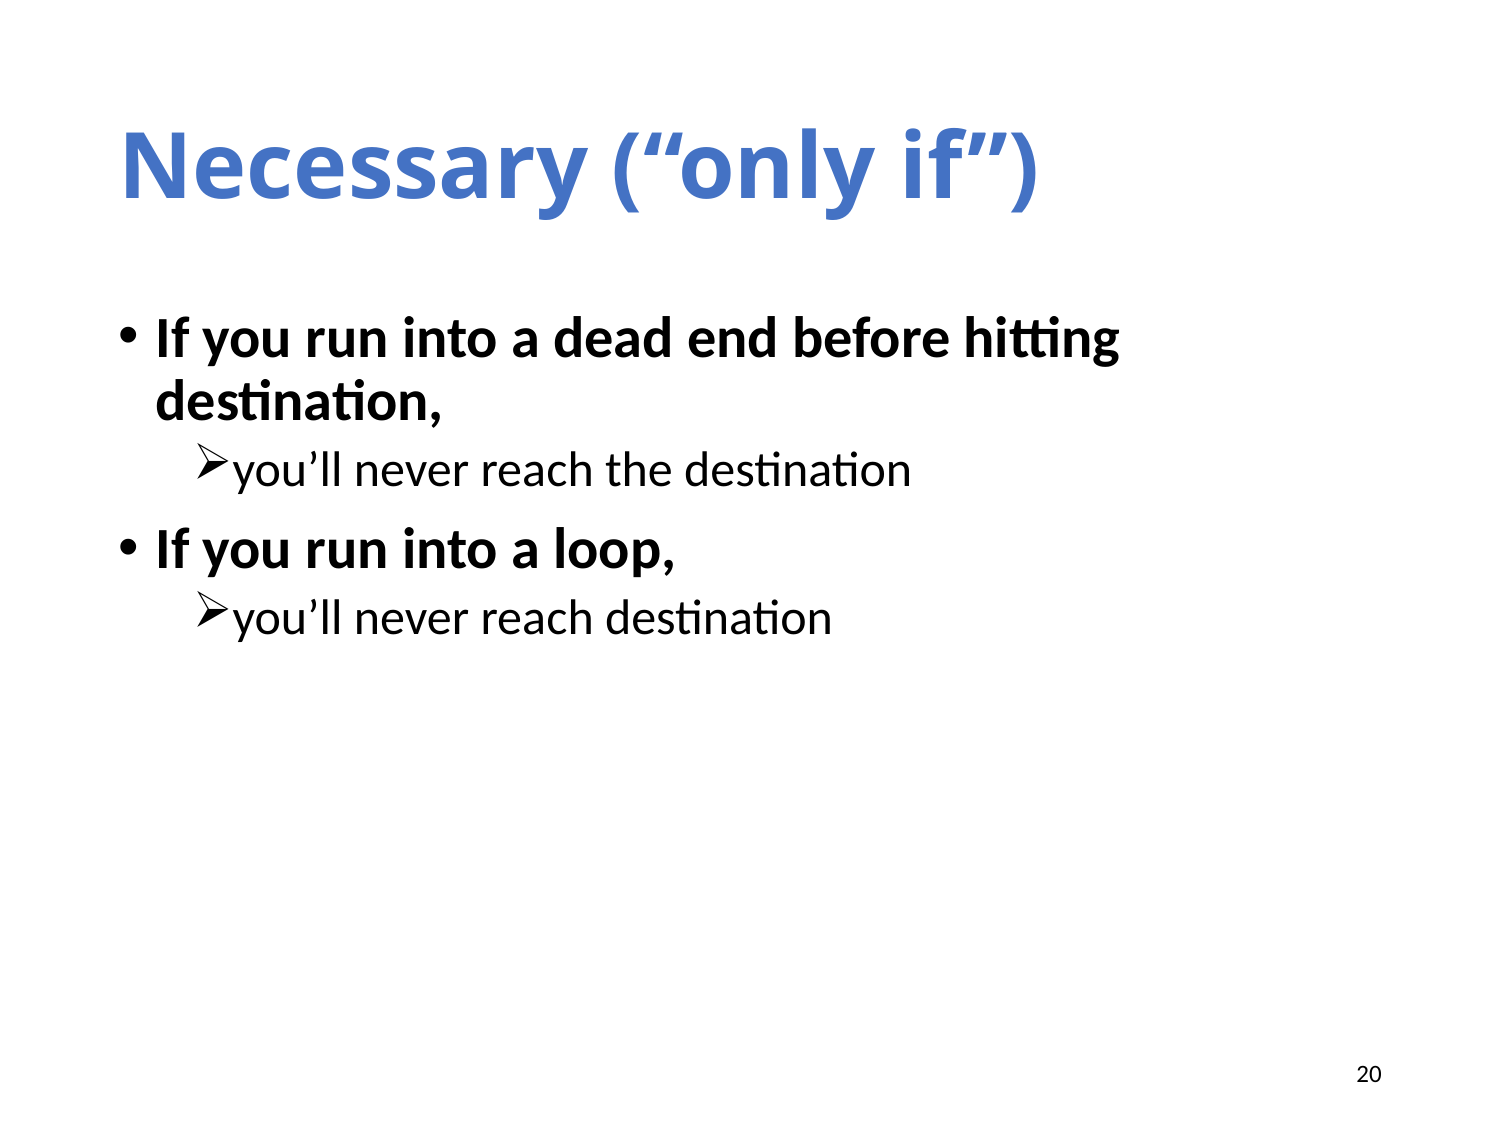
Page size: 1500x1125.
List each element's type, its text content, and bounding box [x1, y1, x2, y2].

slide_number 20 [1059, 1042, 1397, 1103]
title Necessary (“only if”) [103, 59, 1397, 278]
list If you run into a dead end before hitting destination, you’ll never reach the destination If you run into a loop, you’ll never reach destination [103, 299, 1397, 1014]
